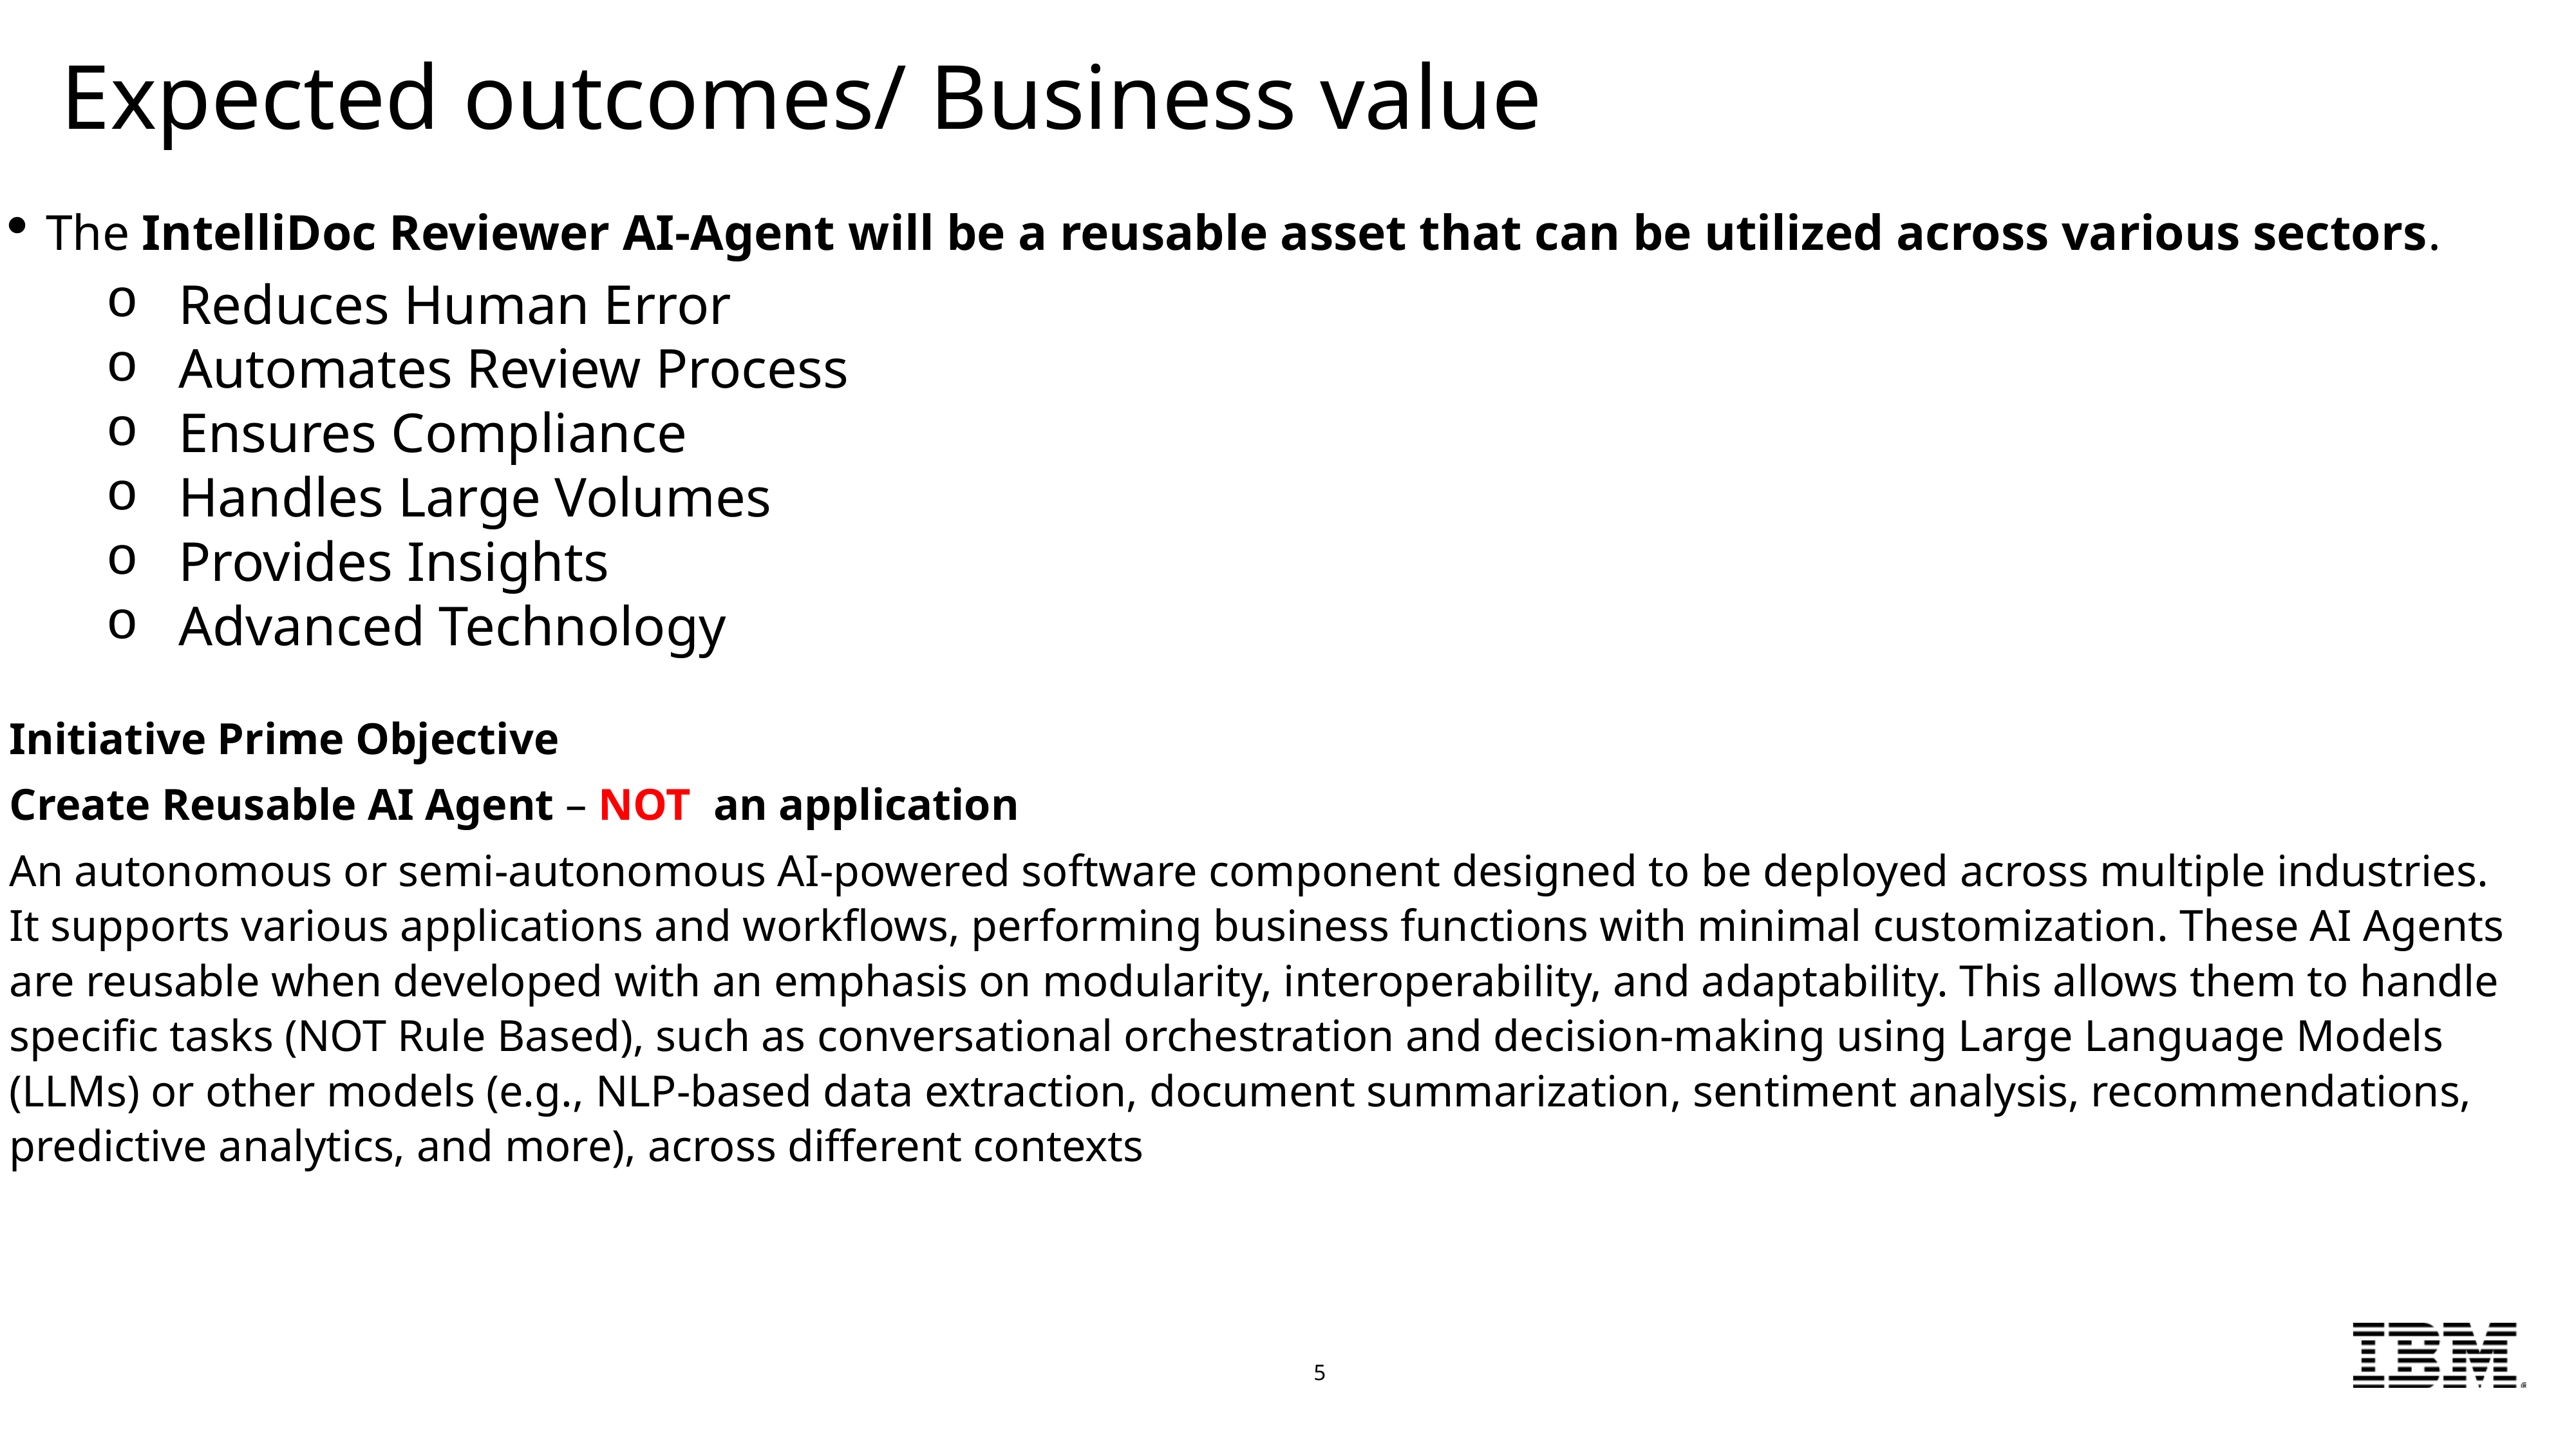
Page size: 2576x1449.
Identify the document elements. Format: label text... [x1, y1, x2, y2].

title Expected outcomes/ Business value [60, 40, 2302, 182]
slide_number 5 [1268, 1361, 1326, 1388]
text_box The IntelliDoc Reviewer AI-Agent will be a reusable asset that can be utilized across various sectors. Reduces Human Error Automates Review Process Ensures Compliance Handles Large Volumes Provides Insights Advanced Technology Initiative Prime Objective Create Reusable AI Agent – NOT an application An autonomous or semi-autonomous AI-powered software component designed to be deployed across multiple industries. It supports various applications and workflows, performing business functions with minimal customization. These AI Agents are reusable when developed with an emphasis on modularity, interoperability, and adaptability. This allows them to handle specific tasks (NOT Rule Based), such as conversational orchestration and decision-making using Large Language Models (LLMs) or other models (e.g., NLP-based data extraction, document summarization, sentiment analysis, recommendations, predictive analytics, and more), across different contexts [0, 193, 2519, 1241]
